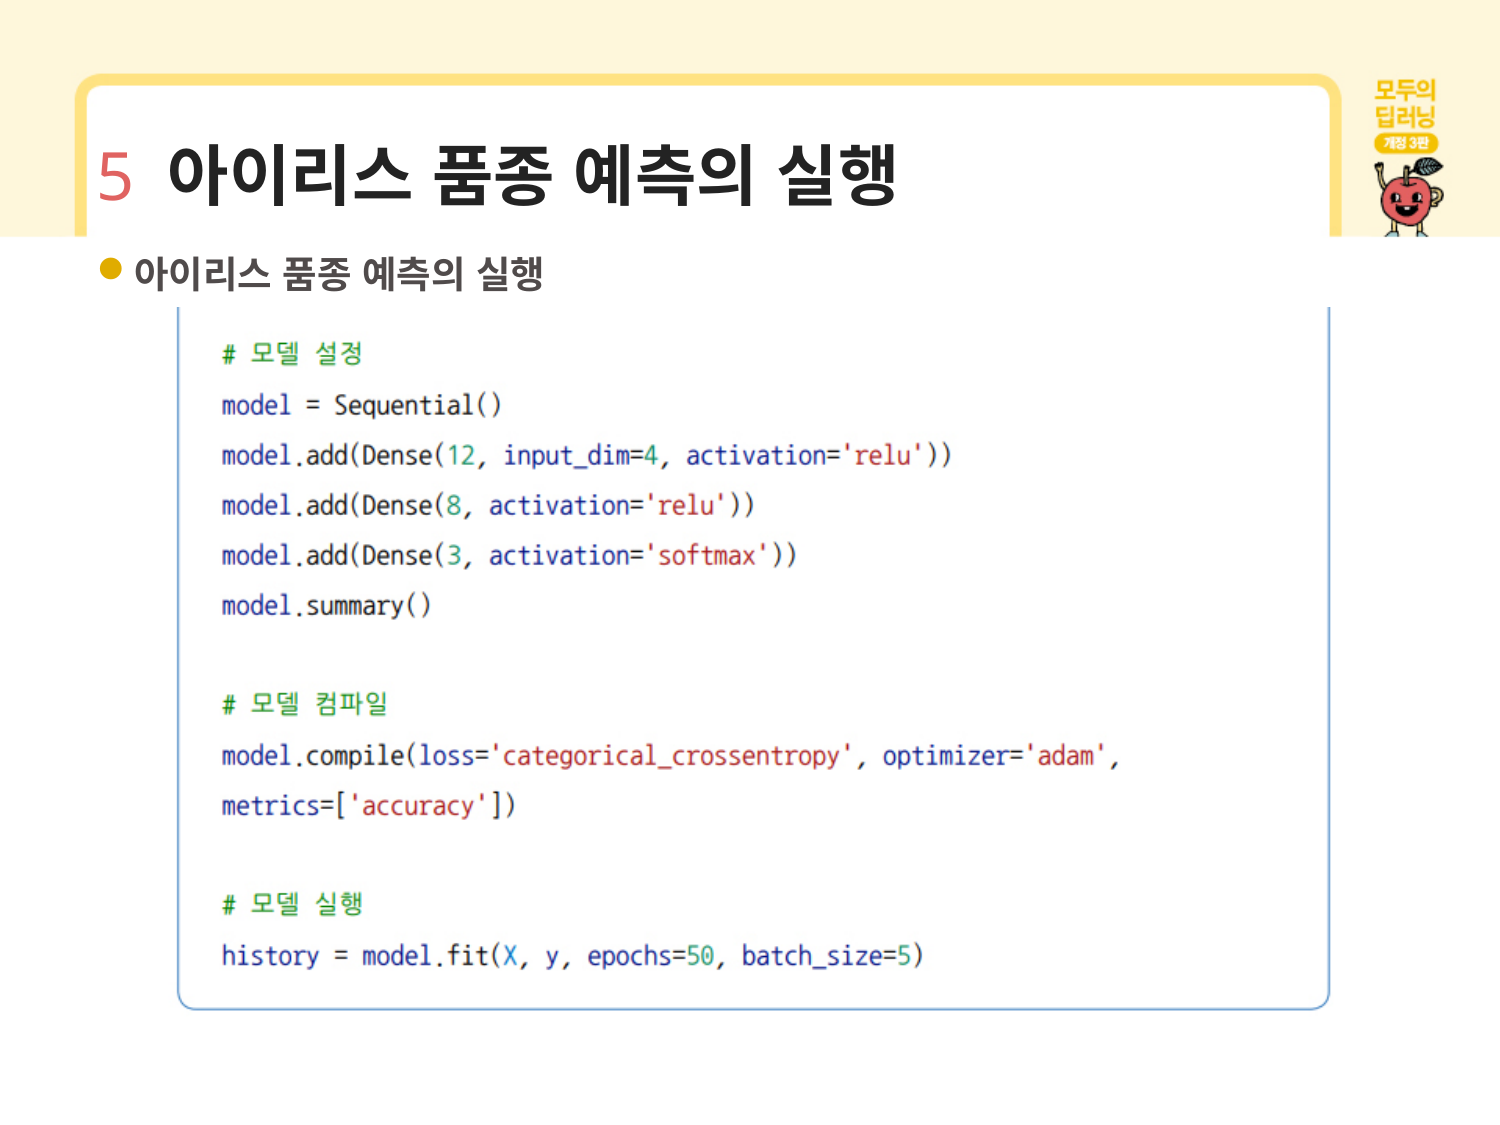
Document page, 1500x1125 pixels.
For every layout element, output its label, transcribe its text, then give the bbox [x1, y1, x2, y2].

title 5 아이리스 품종 예측의 실행 [81, 90, 1412, 222]
picture [0, 0, 1500, 1125]
list 아이리스 품종 예측의 실행 [81, 239, 1412, 1054]
